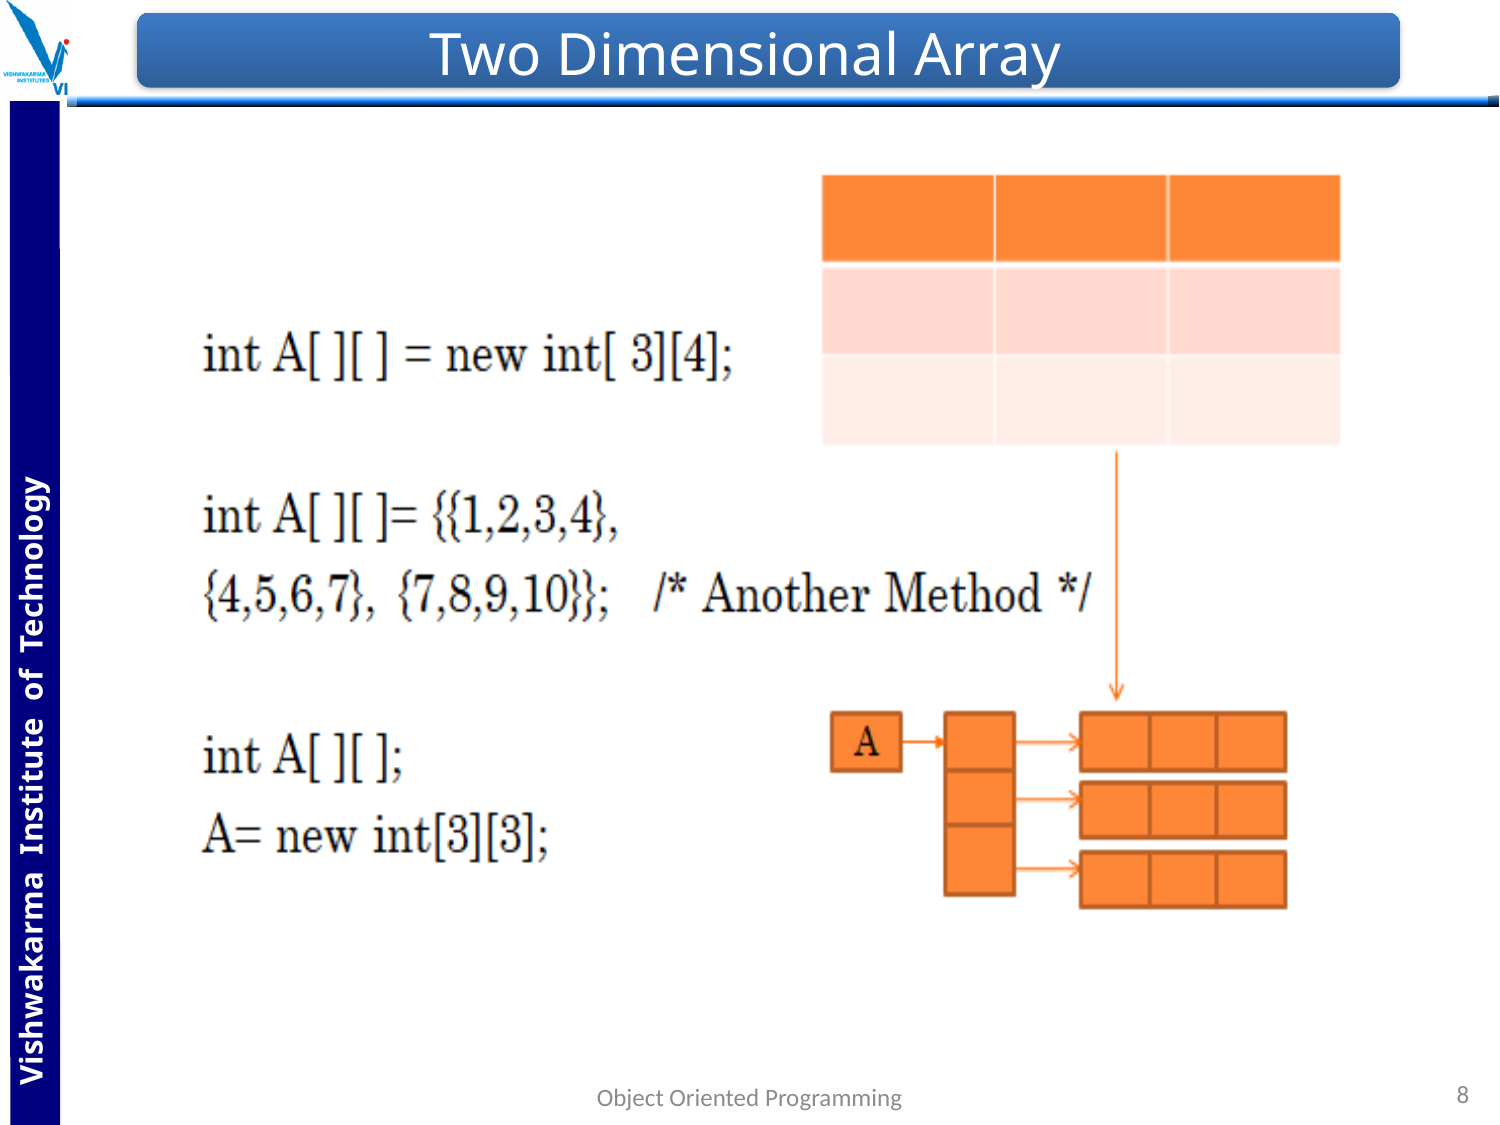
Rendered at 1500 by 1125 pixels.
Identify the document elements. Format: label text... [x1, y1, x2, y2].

slide_number 8 [1140, 1072, 1491, 1116]
title Two Dimensional Array [270, 0, 1221, 106]
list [174, 149, 1363, 926]
picture [67, 95, 1499, 107]
footer Object Oriented Programming [512, 1074, 988, 1118]
